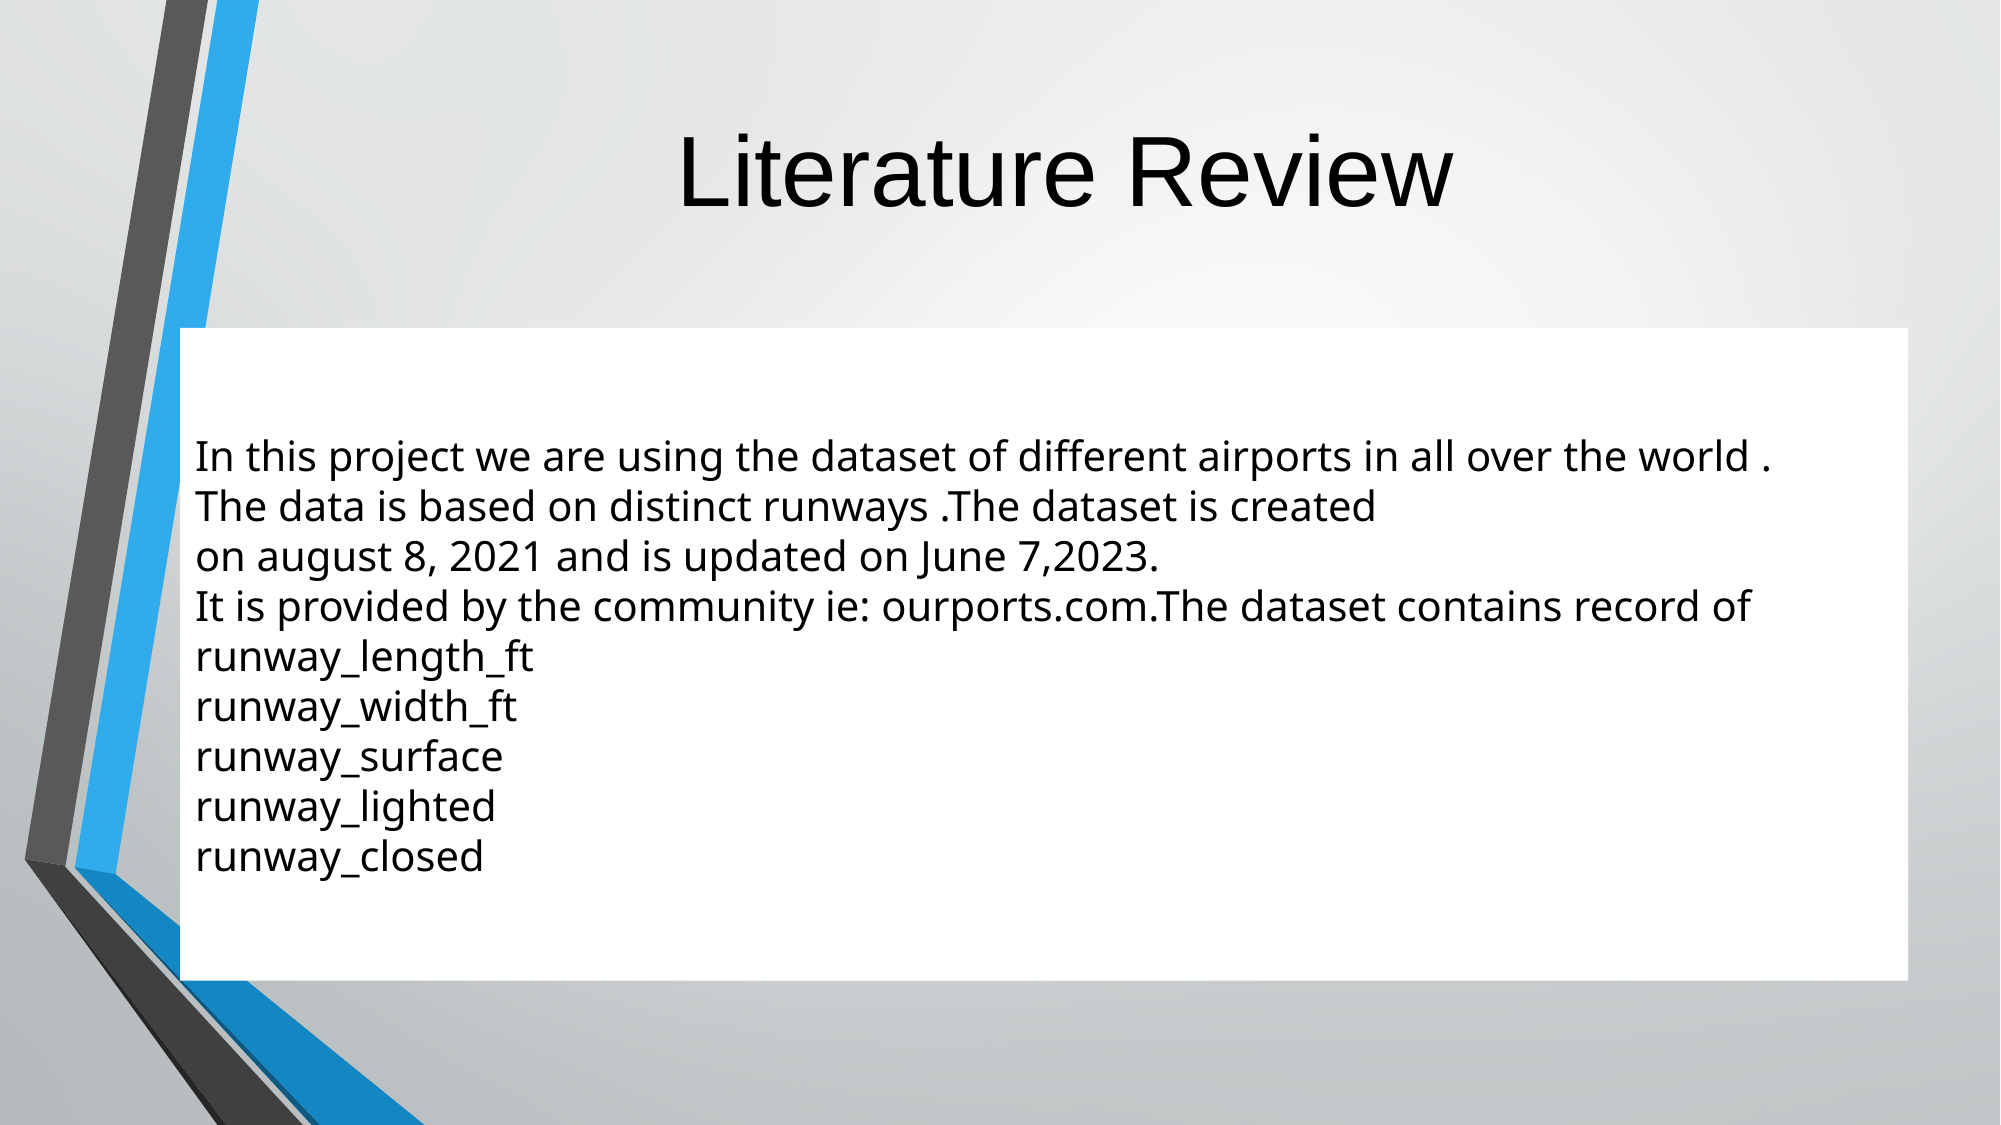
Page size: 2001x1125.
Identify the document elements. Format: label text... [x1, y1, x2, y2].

title Literature Review [243, 112, 1887, 327]
list In this project we are using the dataset of different airports in all over the world . The data is based on distinct runways .The dataset is created on august 8, 2021 and is updated on June 7,2023. It is provided by the community ie: ourports.com.The dataset contains record of runway_length_ft runway_width_ft runway_surface runway_lighted runway_closed [180, 327, 1909, 981]
